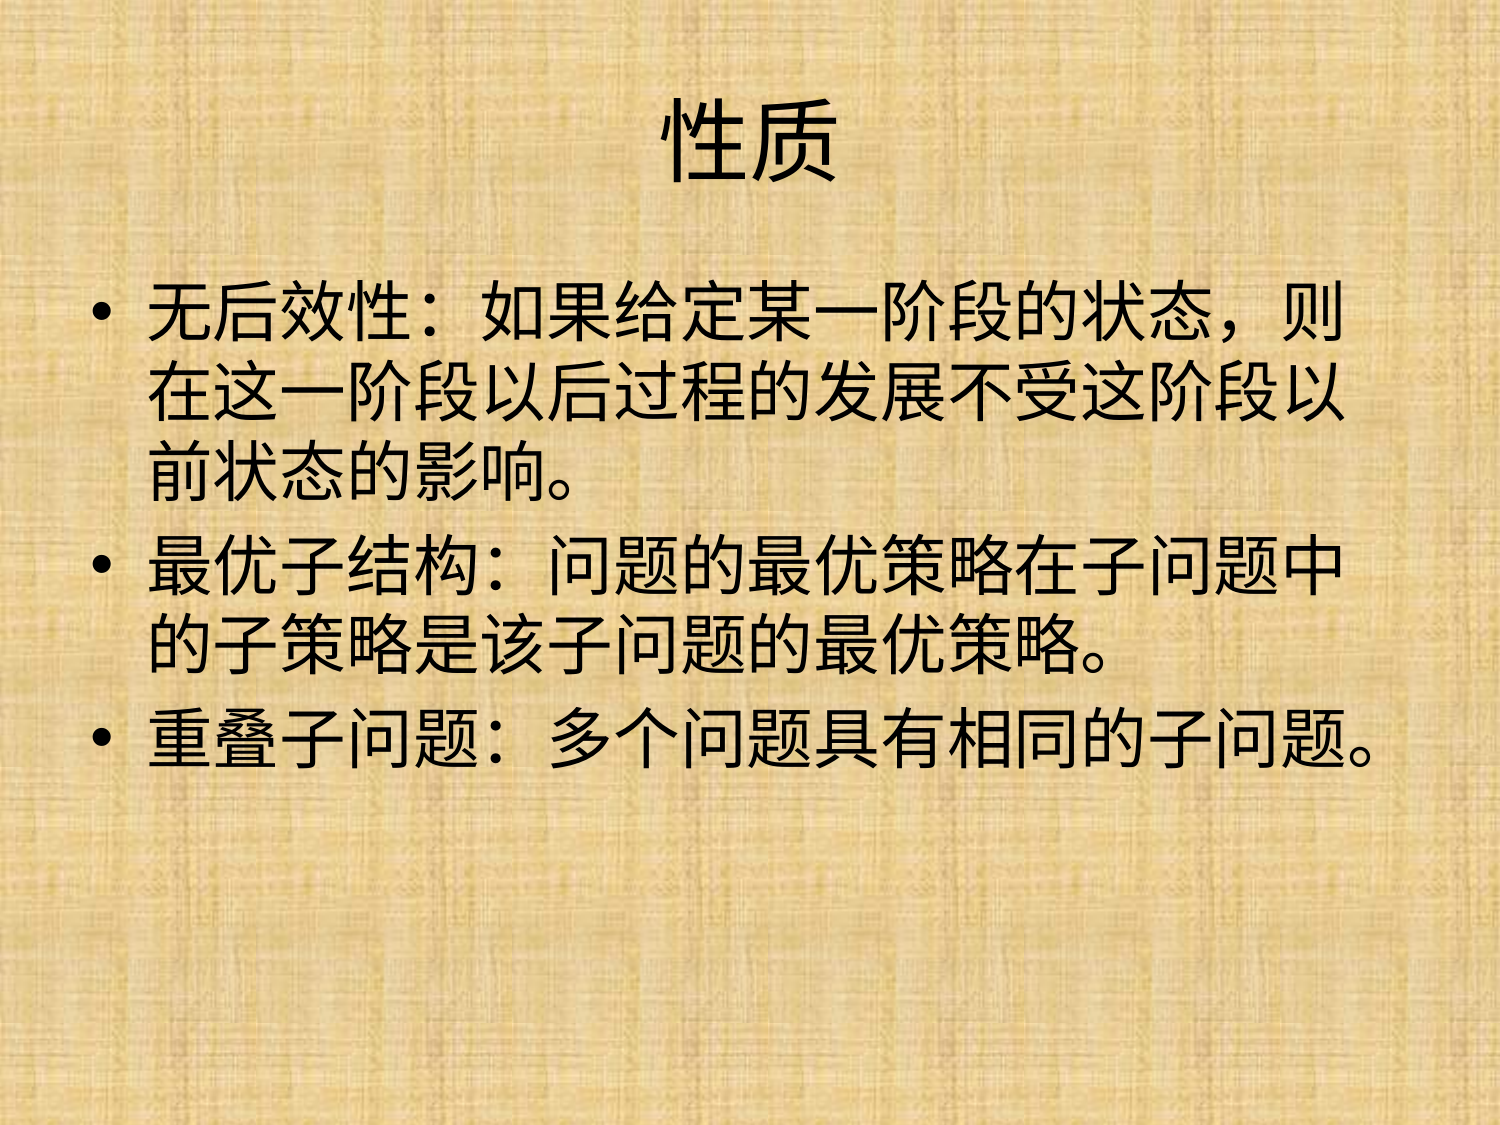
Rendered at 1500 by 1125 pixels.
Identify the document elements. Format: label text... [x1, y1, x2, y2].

title 性质 [75, 45, 1425, 233]
list 无后效性：如果给定某一阶段的状态，则在这一阶段以后过程的发展不受这阶段以前状态的影响。 最优子结构：问题的最优策略在子问题中的子策略是该子问题的最优策略。 重叠子问题：多个问题具有相同的子问题。 [75, 262, 1425, 1005]
picture [0, 0, 1500, 1125]
